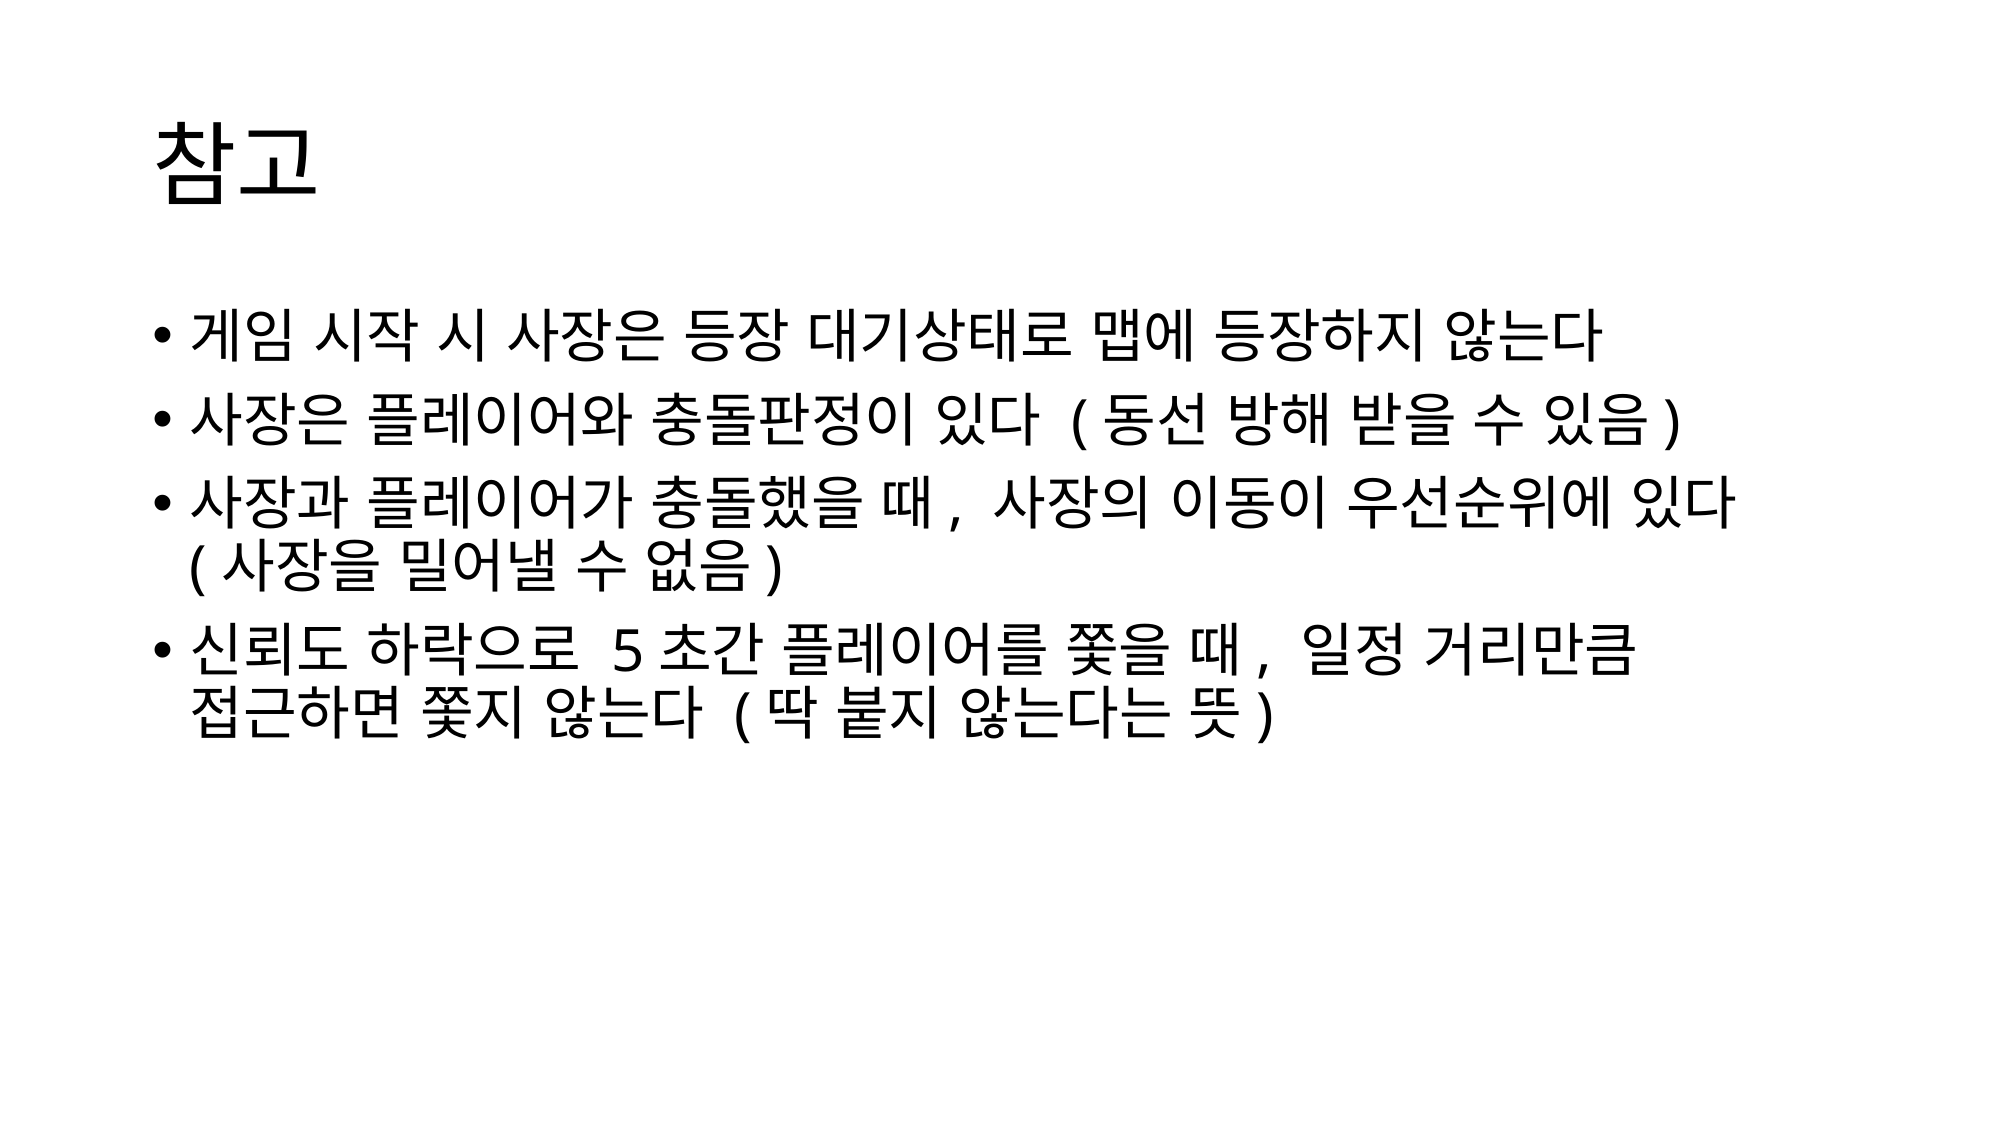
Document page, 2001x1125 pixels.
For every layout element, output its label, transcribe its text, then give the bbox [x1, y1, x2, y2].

list 게임 시작 시 사장은 등장 대기상태로 맵에 등장하지 않는다 사장은 플레이어와 충돌판정이 있다 (동선 방해 받을 수 있음) 사장과 플레이어가 충돌했을 때, 사장의 이동이 우선순위에 있다 (사장을 밀어낼 수 없음) 신뢰도 하락으로 5초간 플레이어를 쫓을 때, 일정 거리만큼 접근하면 쫓지 않는다 (딱 붙지 않는다는 뜻) [137, 299, 1863, 1014]
title 참고 [137, 59, 1863, 278]
